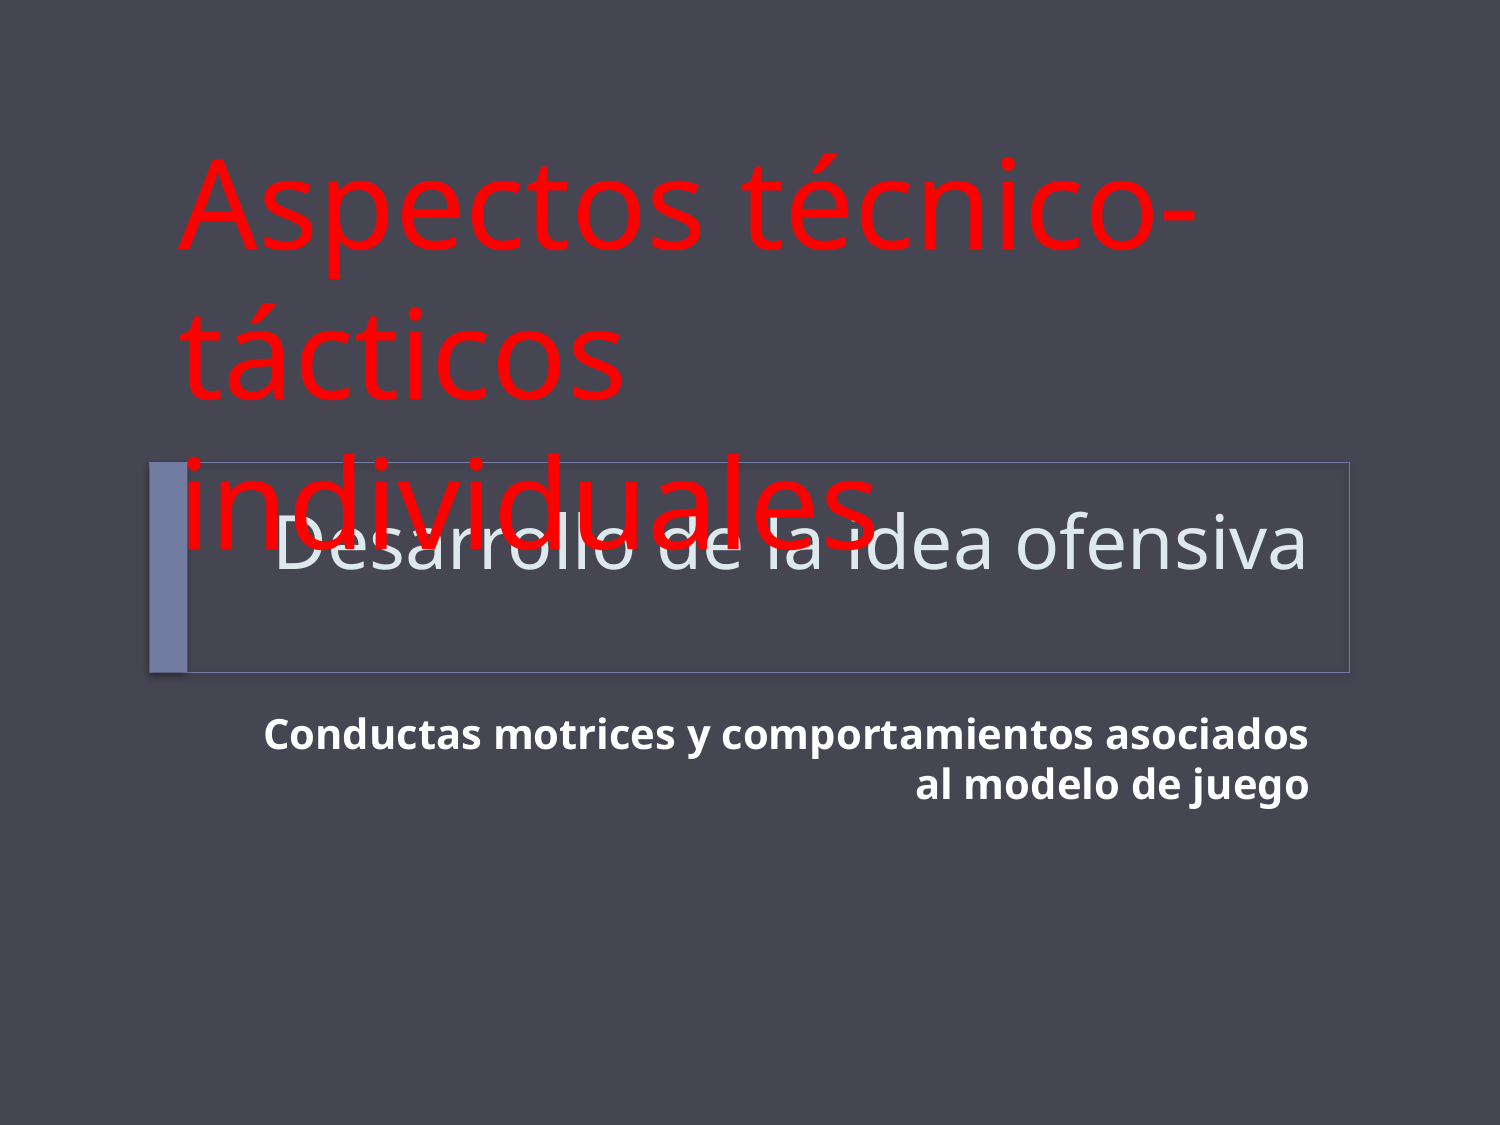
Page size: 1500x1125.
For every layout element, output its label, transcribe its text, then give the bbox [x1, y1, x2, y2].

text_box Aspectos técnico- tácticos individuales [164, 117, 1301, 582]
list Conductas motrices y comportamientos asociados al modelo de juego [212, 699, 1325, 888]
title Desarrollo de la idea ofensiva [200, 487, 1325, 663]
